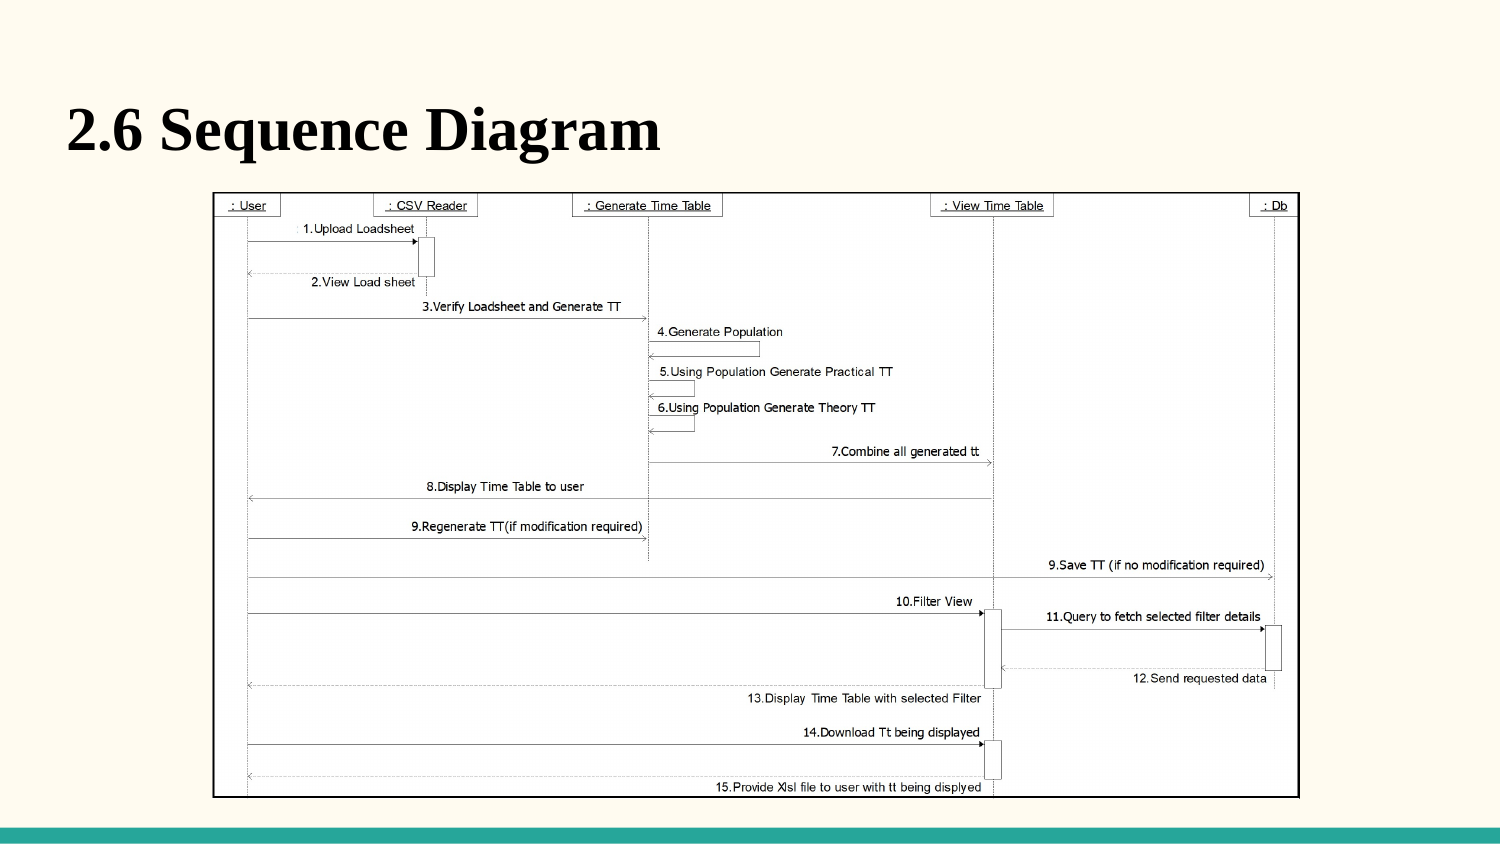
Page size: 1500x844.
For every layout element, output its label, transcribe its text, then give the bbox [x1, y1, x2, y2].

picture [212, 191, 1301, 799]
title 2.6 Sequence Diagram [51, 72, 1449, 174]
